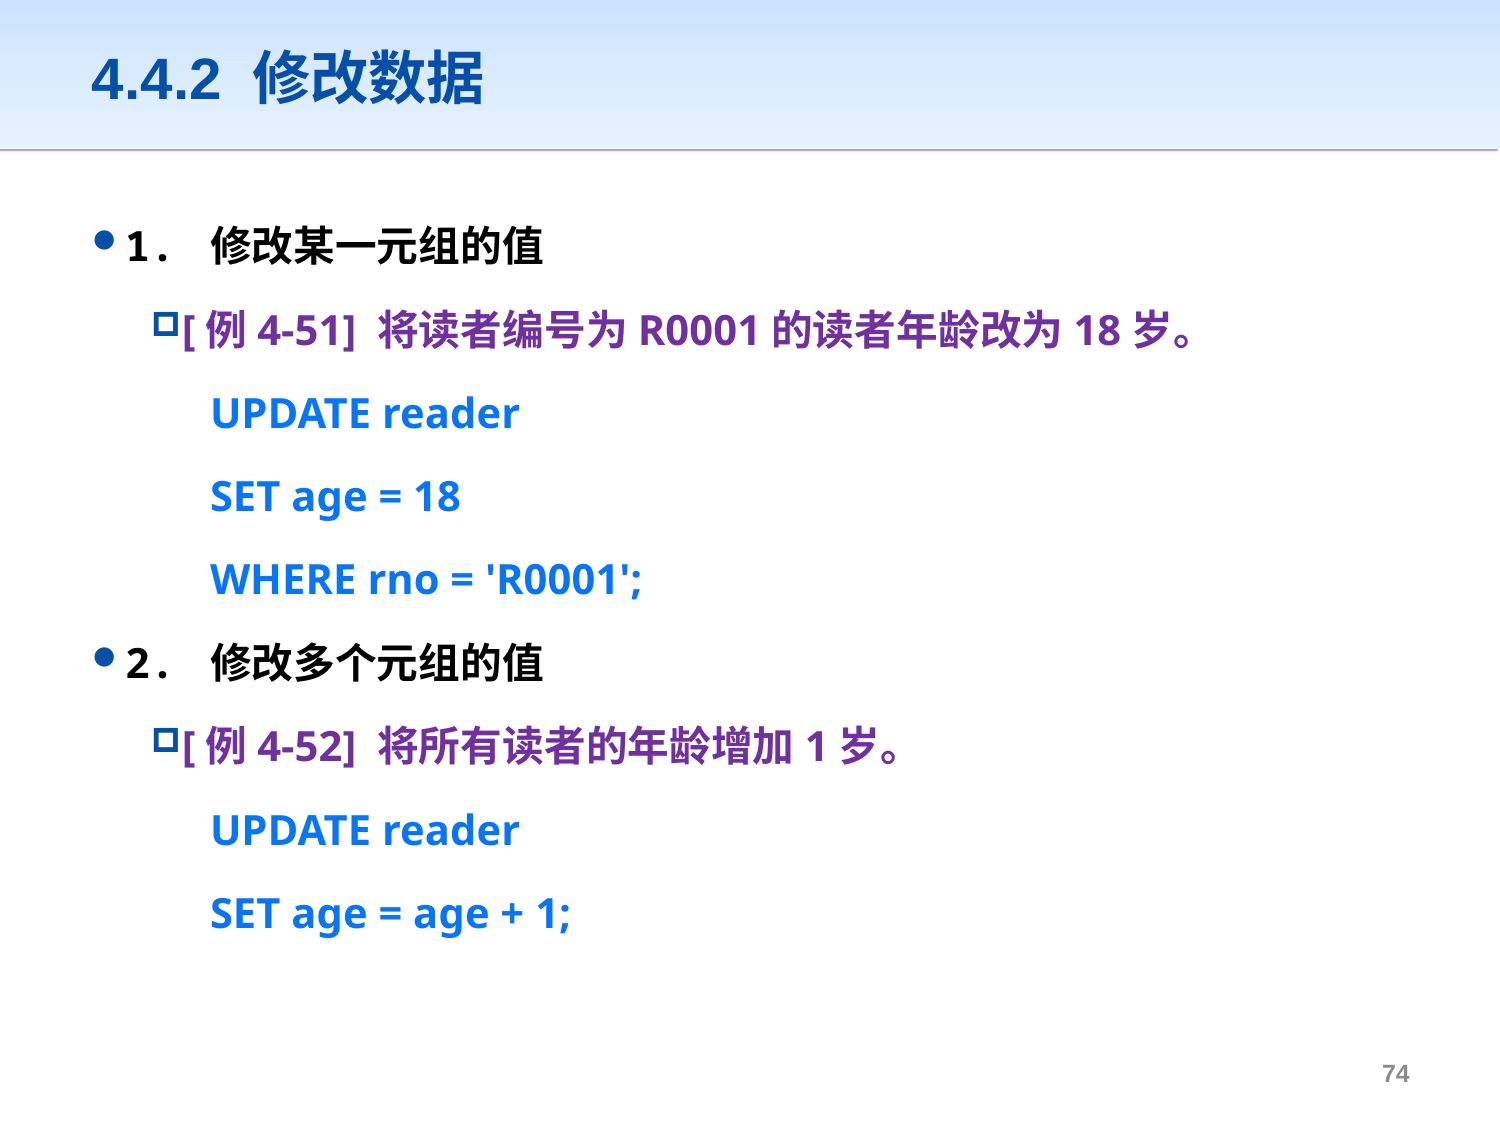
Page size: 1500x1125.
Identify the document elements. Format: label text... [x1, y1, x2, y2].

slide_number 73 [1074, 1042, 1425, 1103]
list 1. 修改某一元组的值 [例4-51] 将读者编号为R0001的读者年龄改为18岁。 UPDATE reader SET age = 18 WHERE rno = 'R0001'; 2. 修改多个元组的值 [例4-52] 将所有读者的年龄增加1岁。 UPDATE reader SET age = age + 1; [76, 187, 1424, 999]
title 4.4.2 修改数据 [76, 23, 1424, 131]
